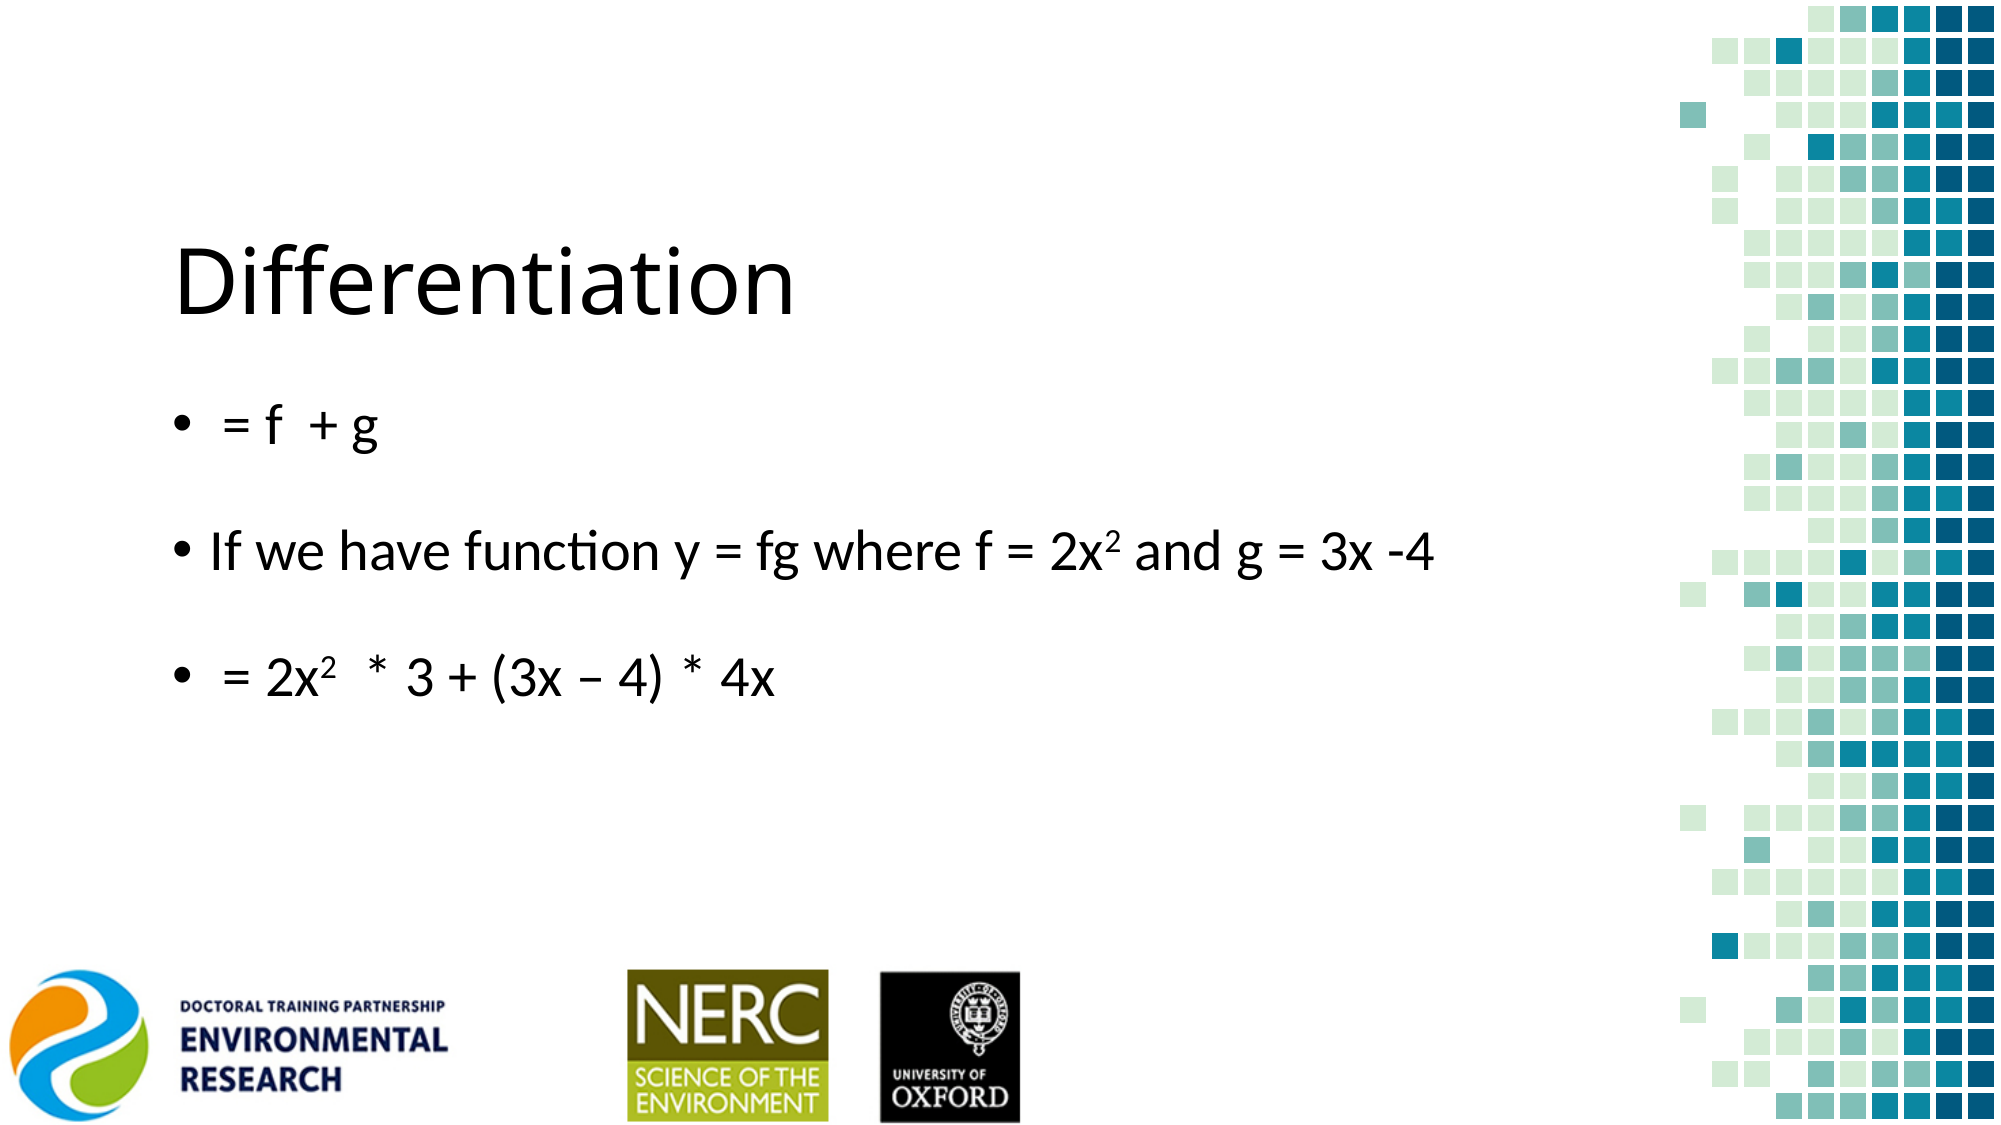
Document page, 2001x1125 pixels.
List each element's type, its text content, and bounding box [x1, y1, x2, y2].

title Differentiation [157, 161, 1636, 350]
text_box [0, 964, 1676, 1125]
